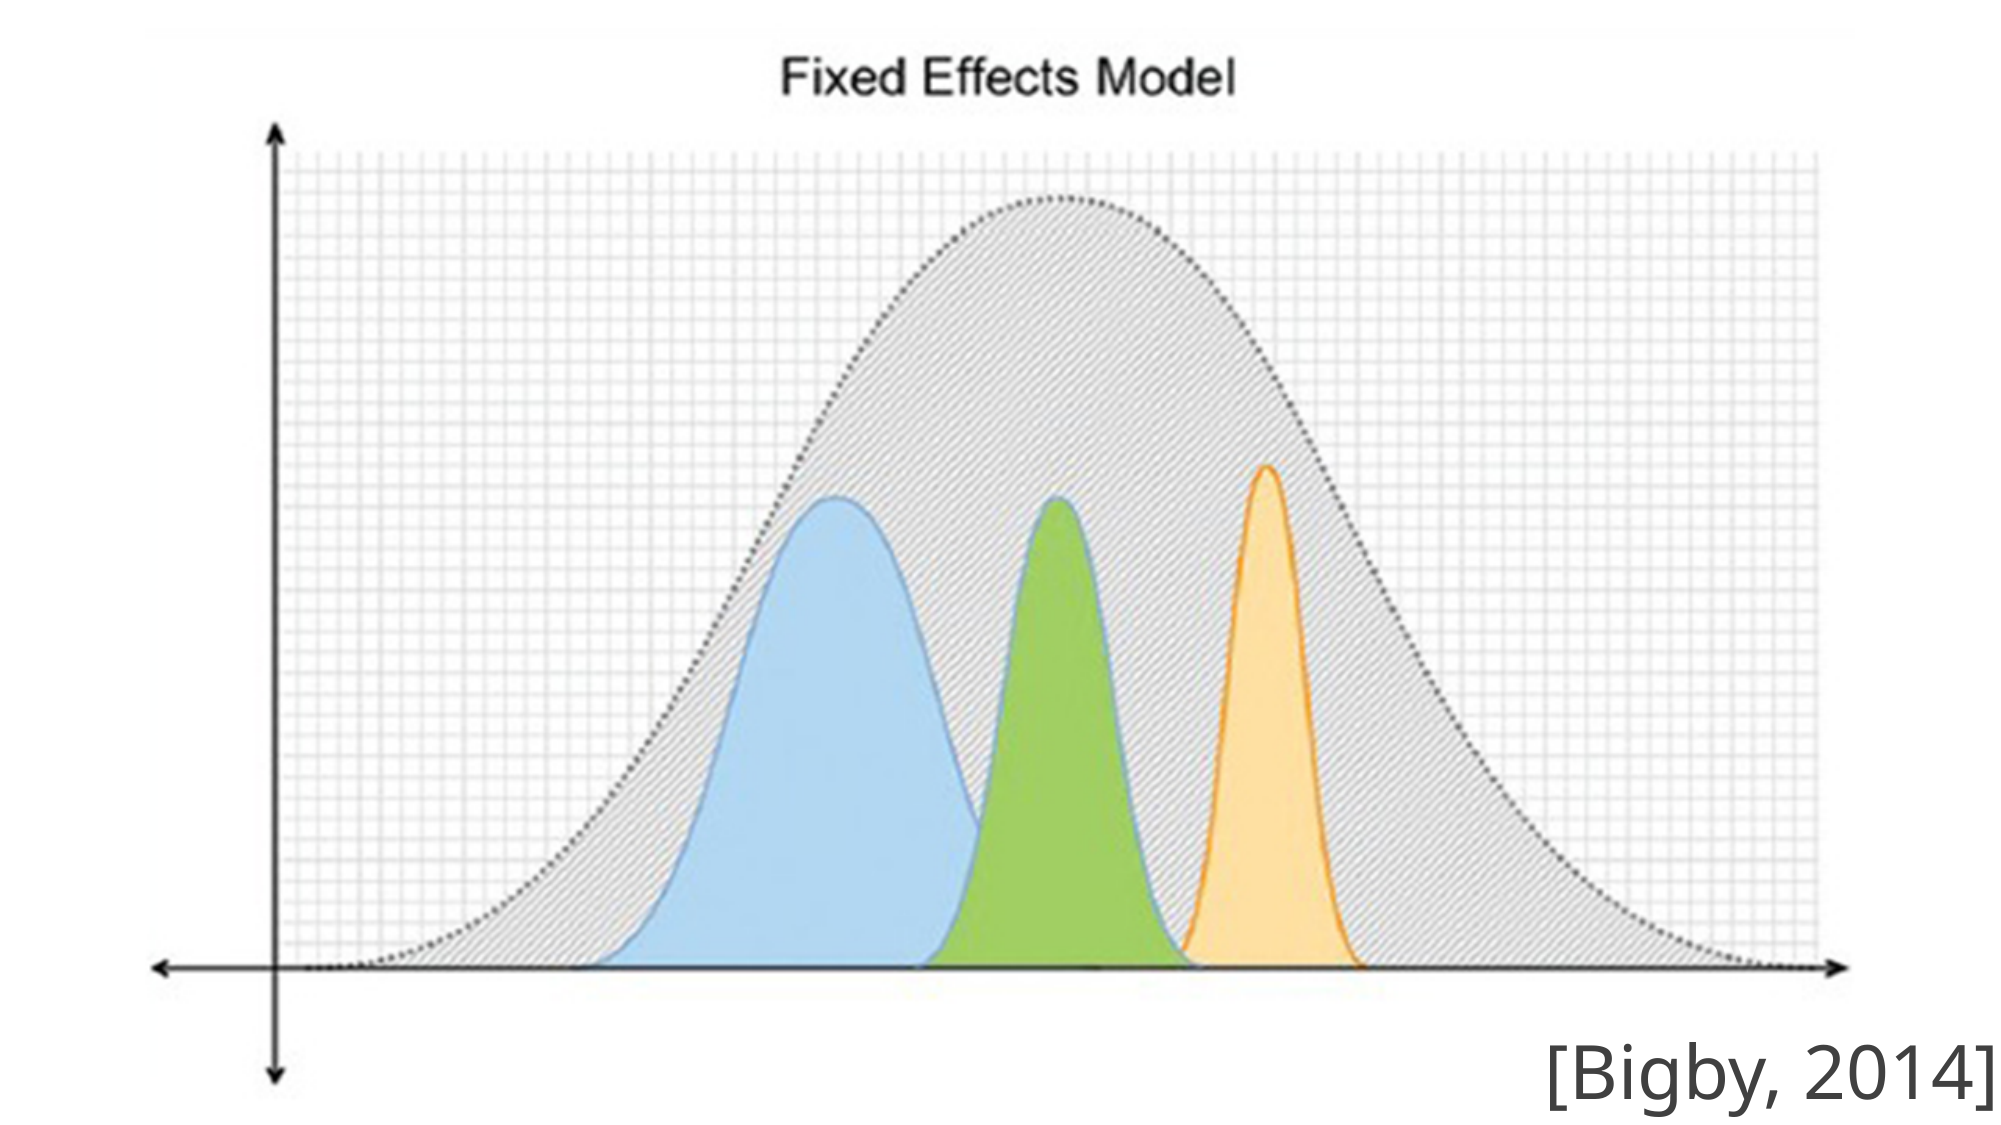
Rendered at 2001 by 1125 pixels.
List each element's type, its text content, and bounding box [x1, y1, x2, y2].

picture [145, 23, 1855, 1102]
text_box [Bigby, 2014] [1530, 1016, 2000, 1122]
